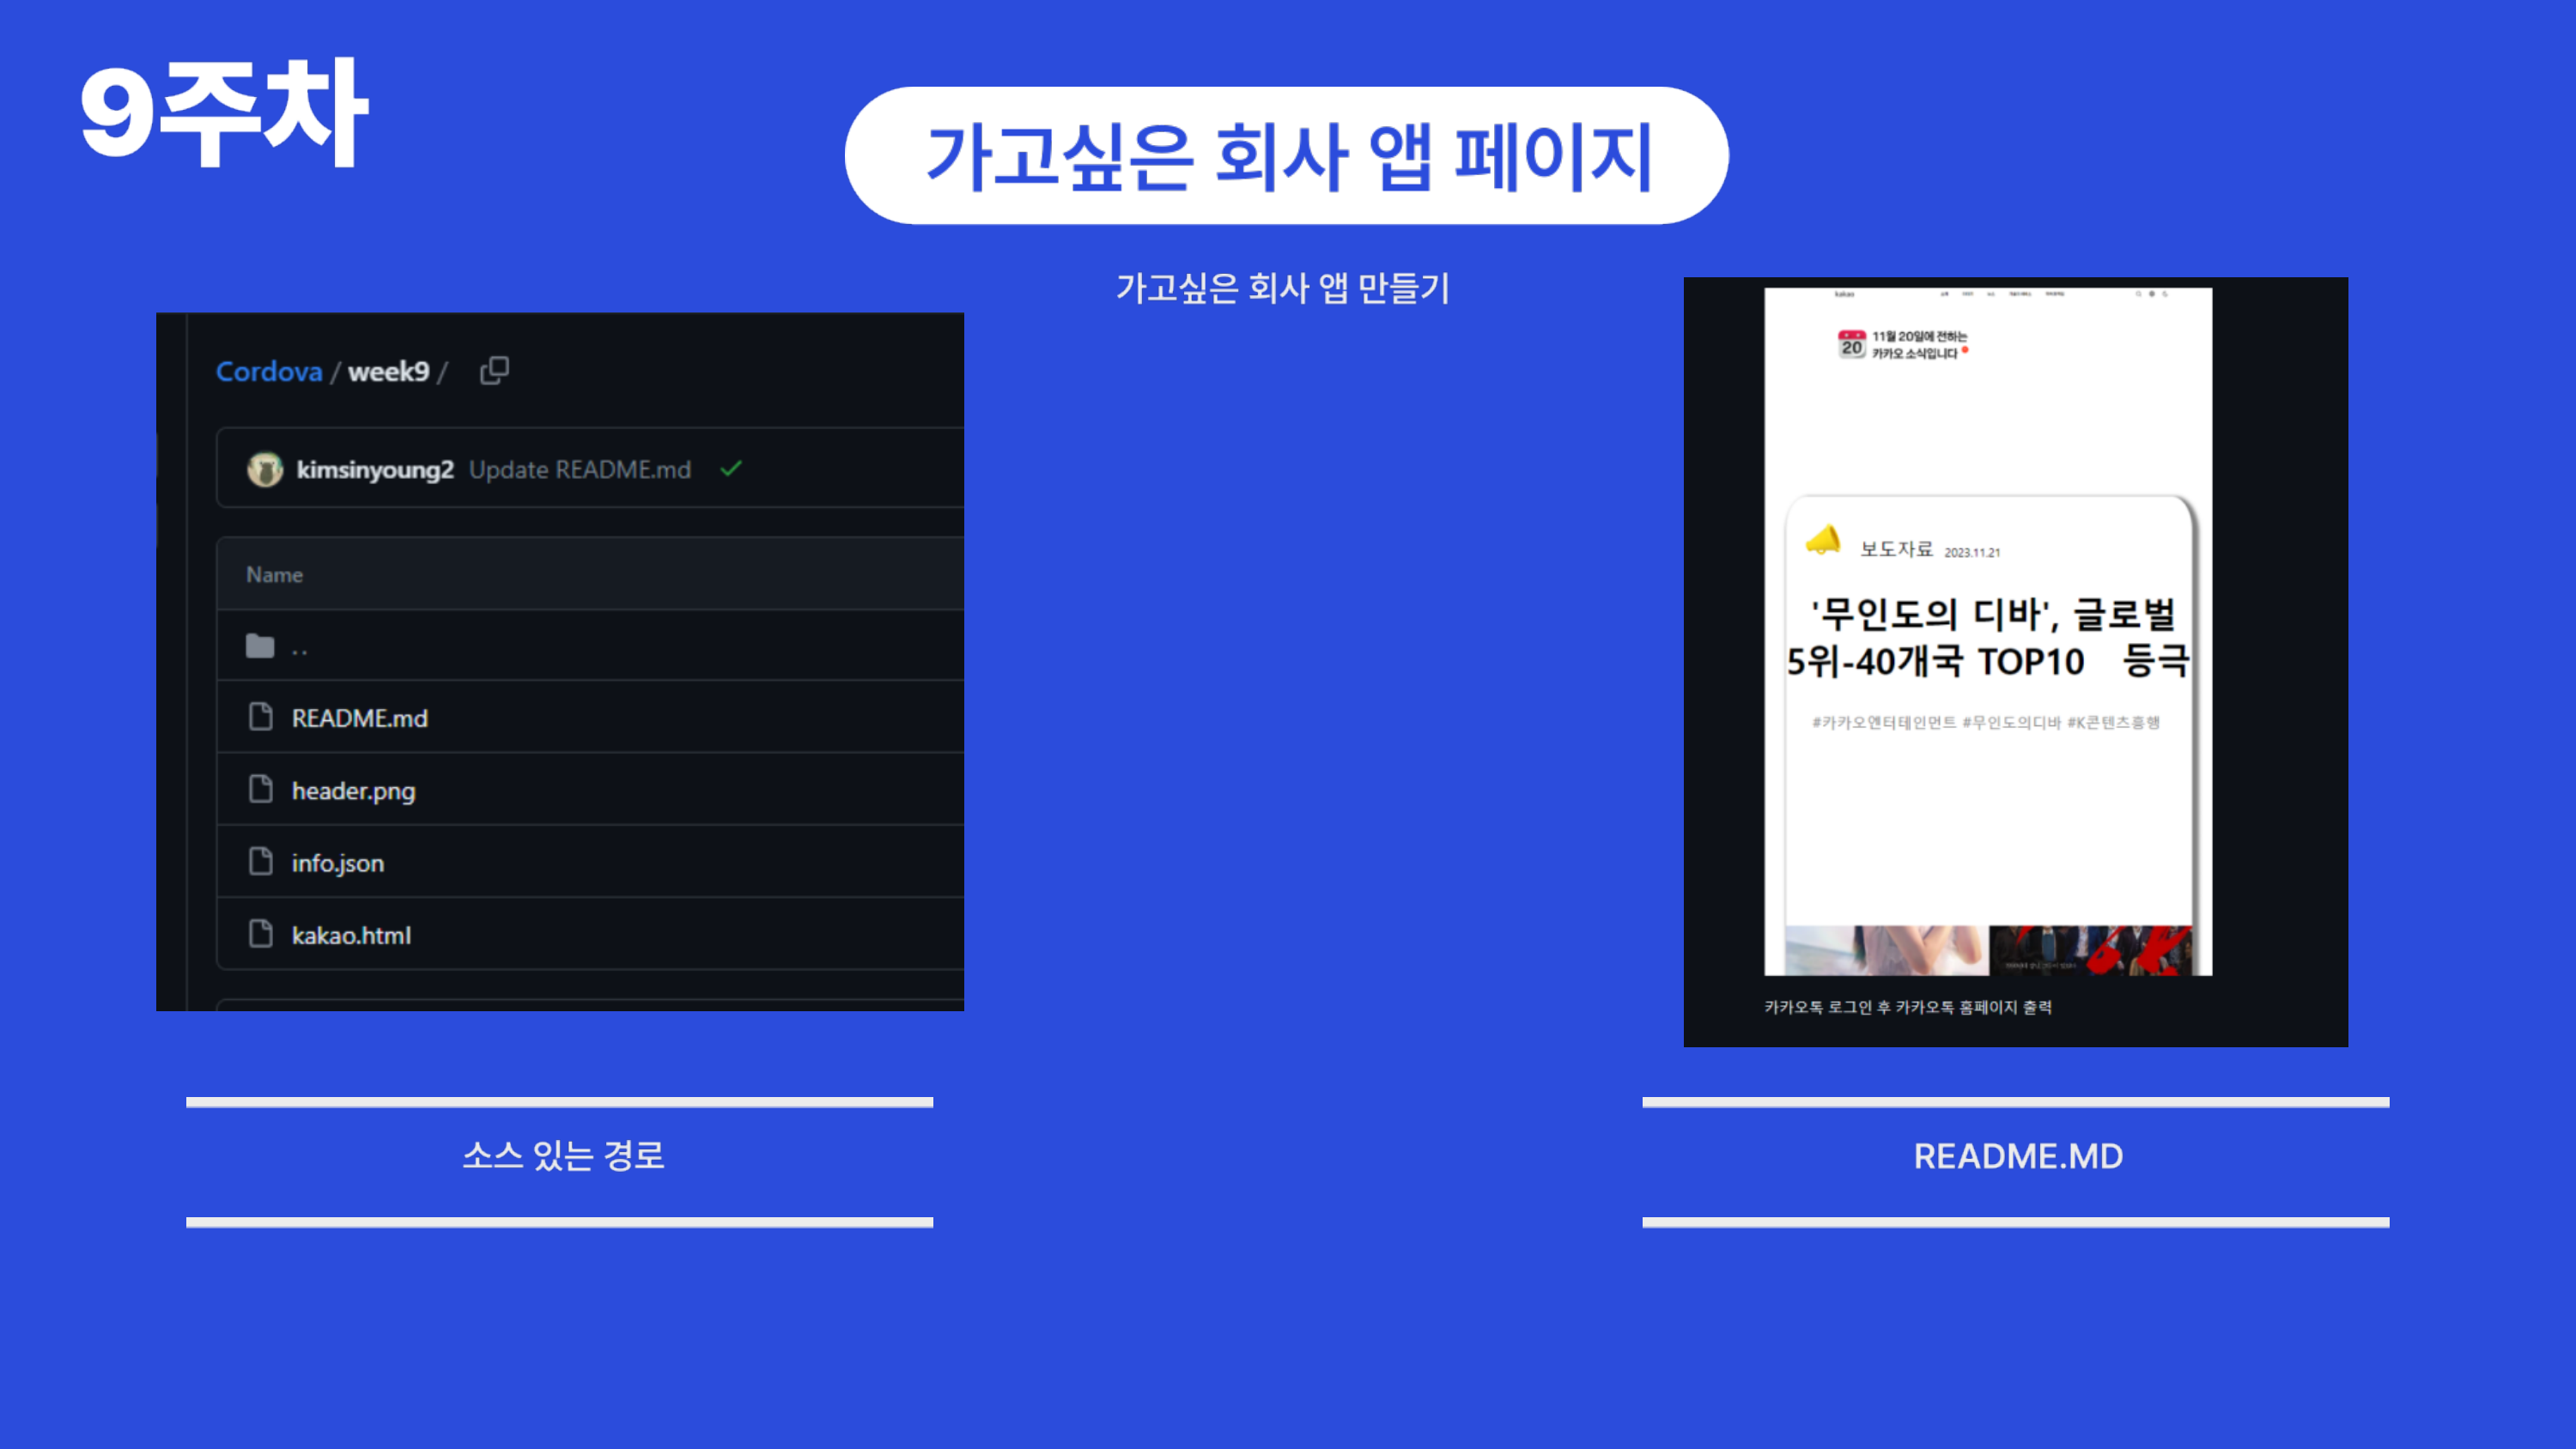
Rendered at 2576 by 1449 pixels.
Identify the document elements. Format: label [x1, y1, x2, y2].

text_box [1683, 277, 2348, 1047]
text_box [845, 87, 866, 226]
text_box [1643, 1222, 2390, 1228]
text_box [186, 1097, 933, 1108]
text_box [186, 1222, 933, 1228]
picture [739, 70, 1739, 347]
picture [0, 1119, 951, 1215]
text_box [1643, 1097, 2390, 1108]
picture [1403, 1110, 2410, 1216]
picture [0, 0, 526, 306]
text_box [155, 312, 964, 1012]
